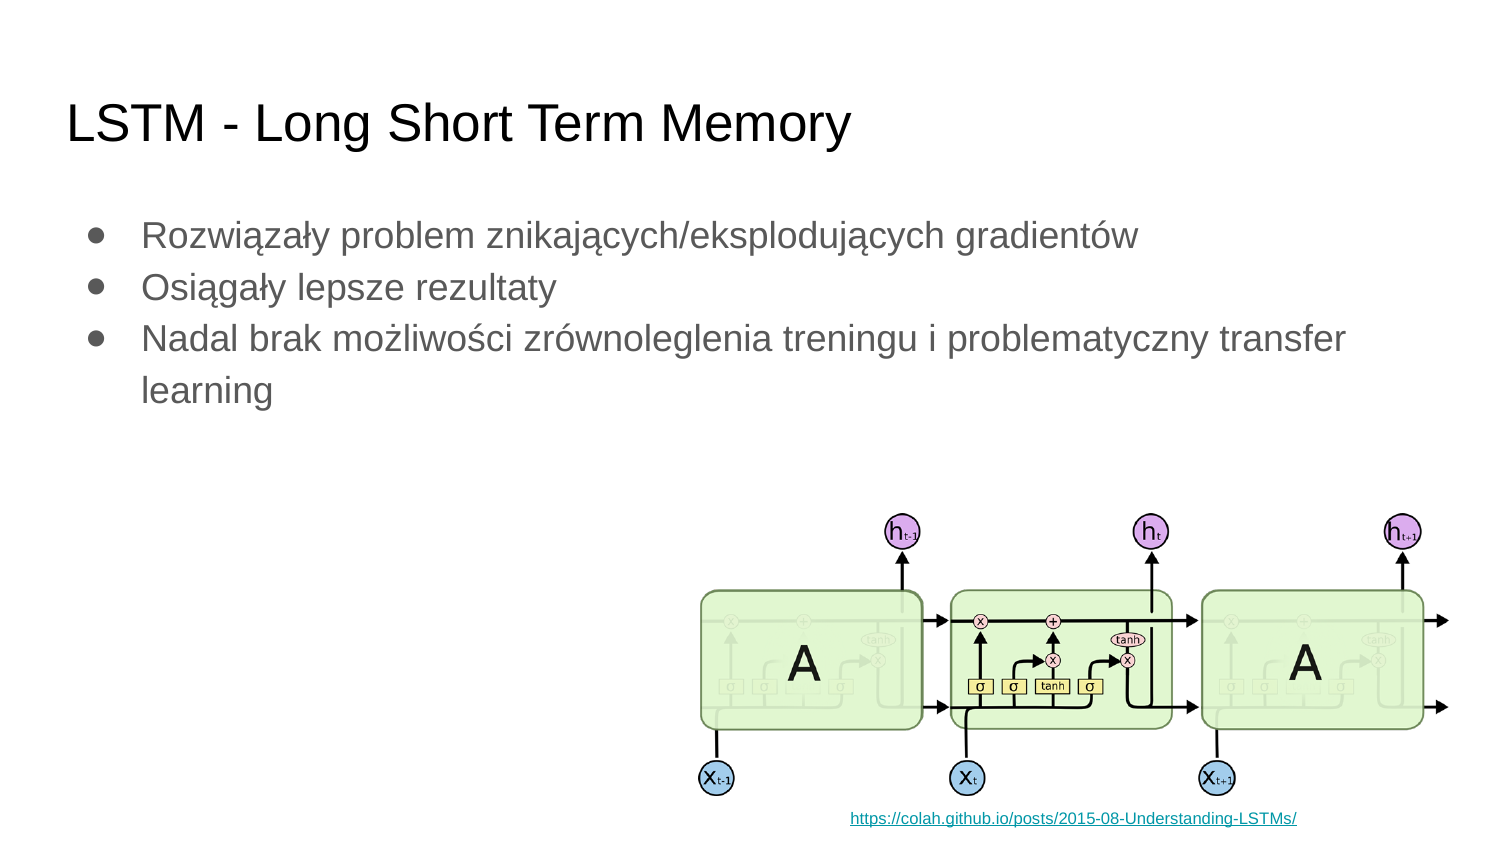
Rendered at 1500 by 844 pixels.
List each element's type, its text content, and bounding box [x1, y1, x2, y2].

text_box https://colah.github.io/posts/2015-08-Understanding-LSTMs/ [718, 804, 1429, 840]
list Rozwiązały problem znikających/eksplodujących gradientów Osiągały lepsze rezultaty Nadal brak możliwości zrównoleglenia treningu i problematyczny transfer learning [51, 189, 1449, 750]
title LSTM - Long Short Term Memory [51, 72, 1449, 167]
picture [698, 513, 1450, 796]
